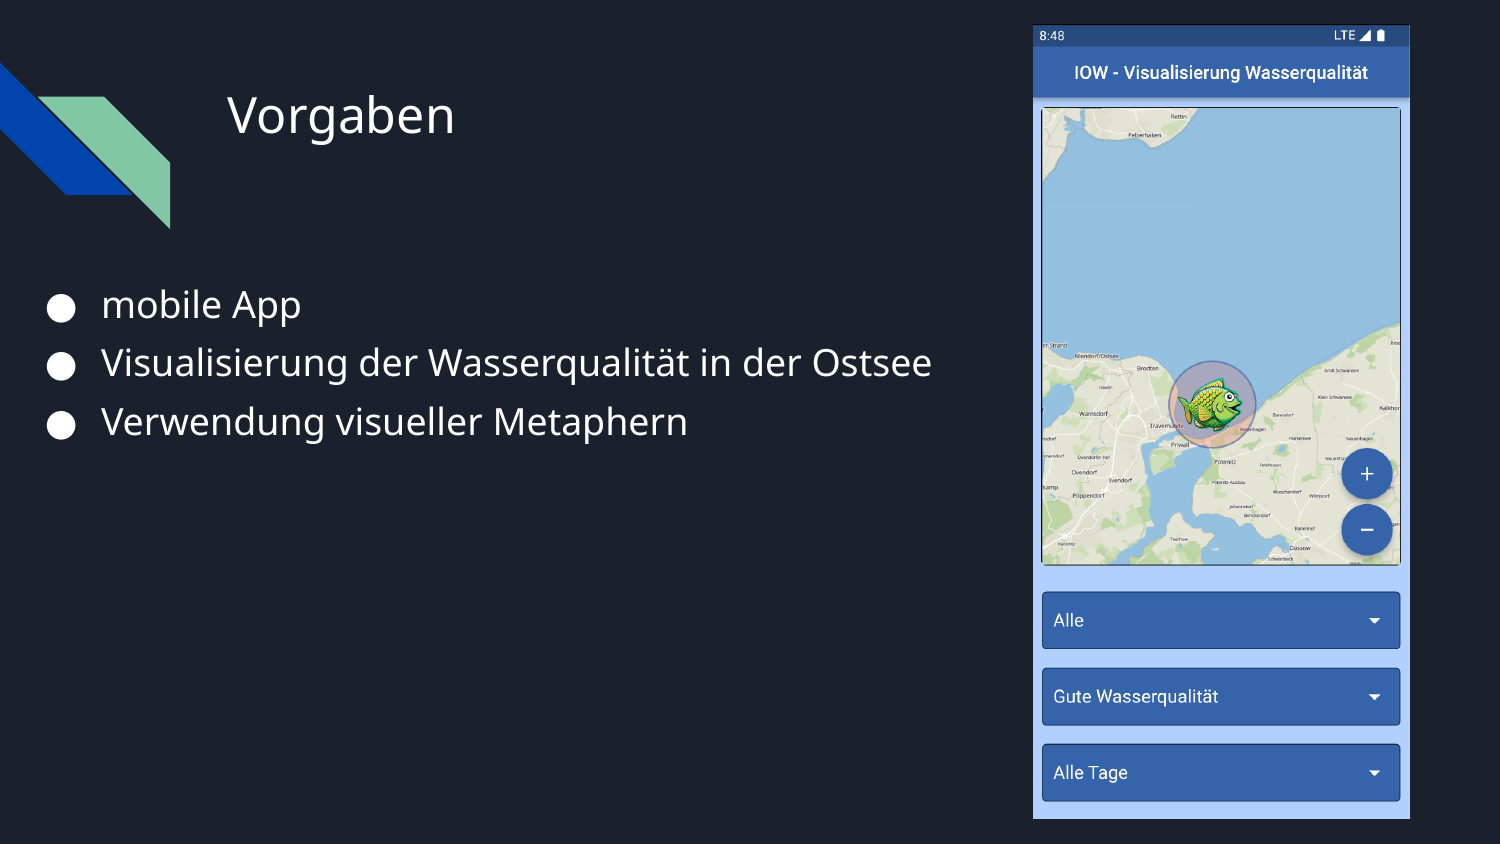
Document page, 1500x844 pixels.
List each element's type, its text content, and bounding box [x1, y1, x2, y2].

list mobile App Visualisierung der Wasserqualität in der Ostsee Verwendung visueller Metaphern [10, 255, 1028, 734]
title Vorgaben [212, 64, 1028, 215]
picture [1033, 24, 1410, 819]
